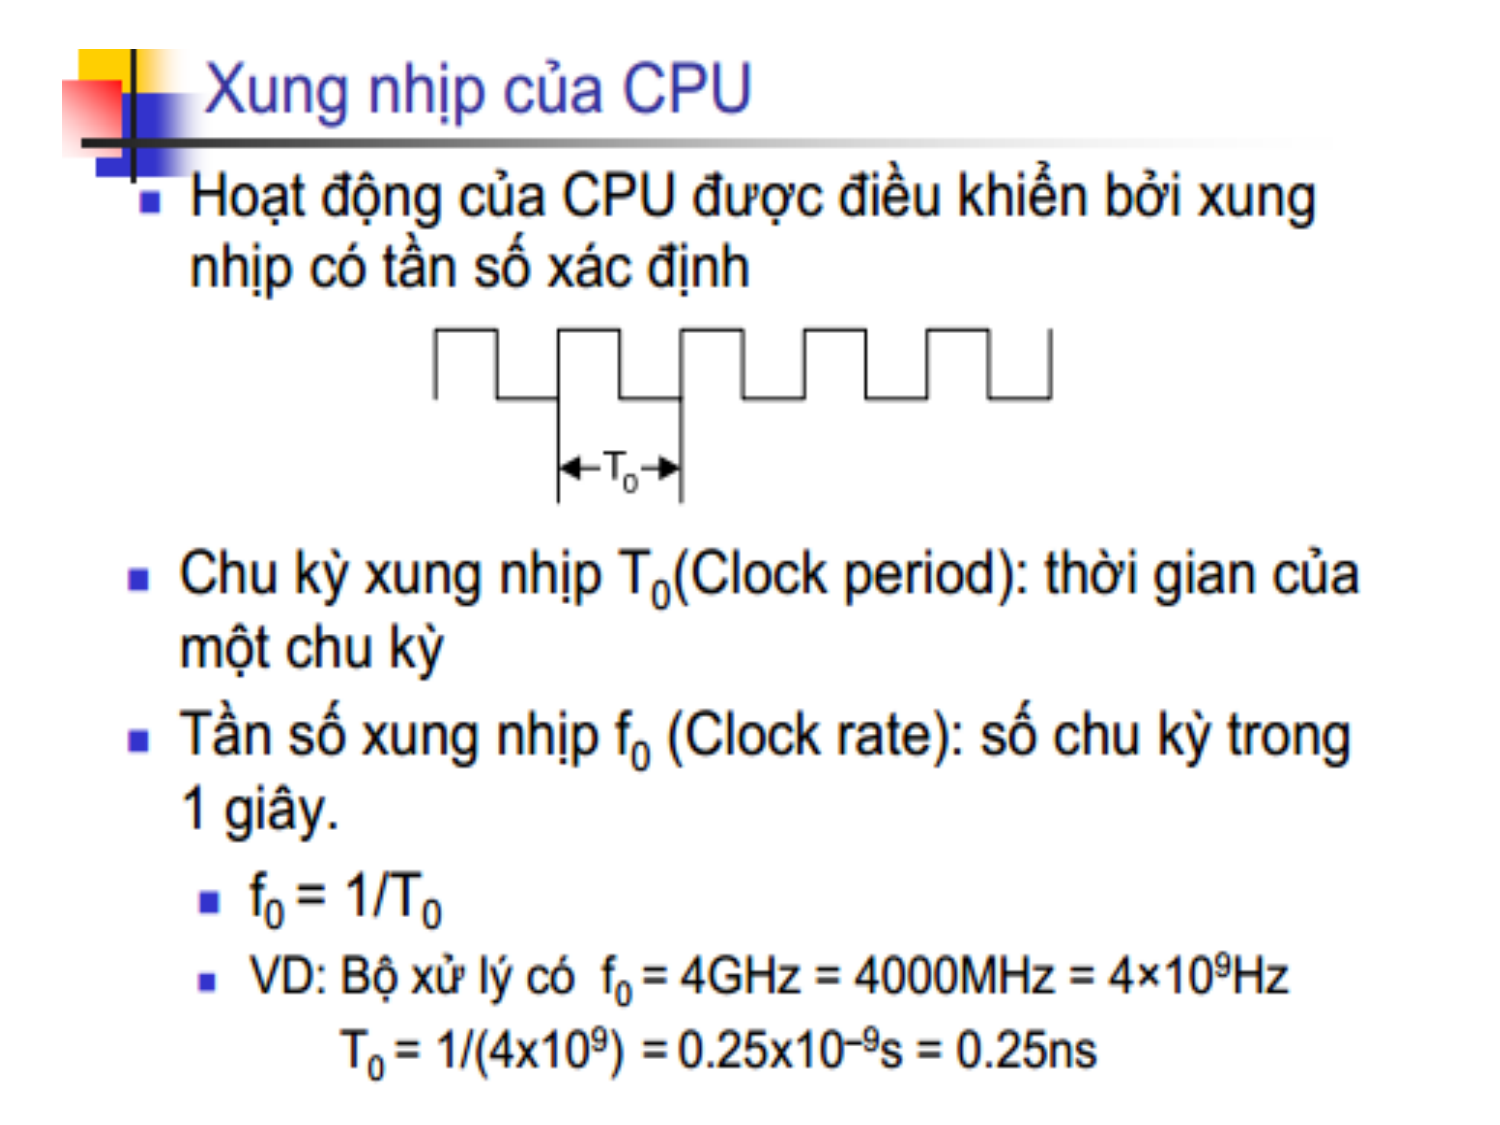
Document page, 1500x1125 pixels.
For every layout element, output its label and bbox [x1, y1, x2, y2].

picture [62, 49, 1426, 1088]
